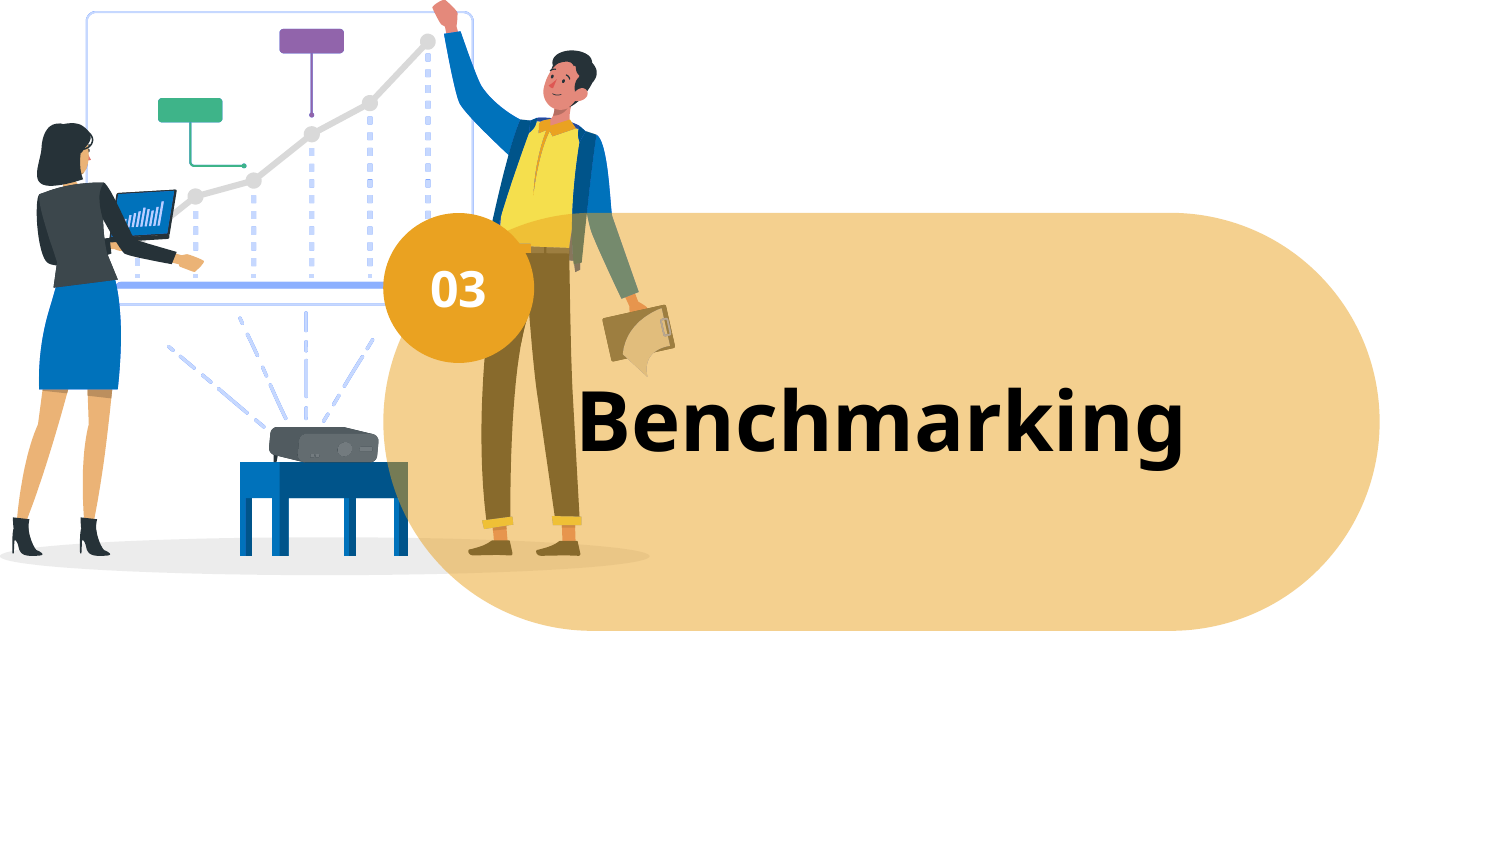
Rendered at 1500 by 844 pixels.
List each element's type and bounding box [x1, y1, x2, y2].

text_box [0, 0, 676, 576]
text_box [382, 212, 1380, 632]
